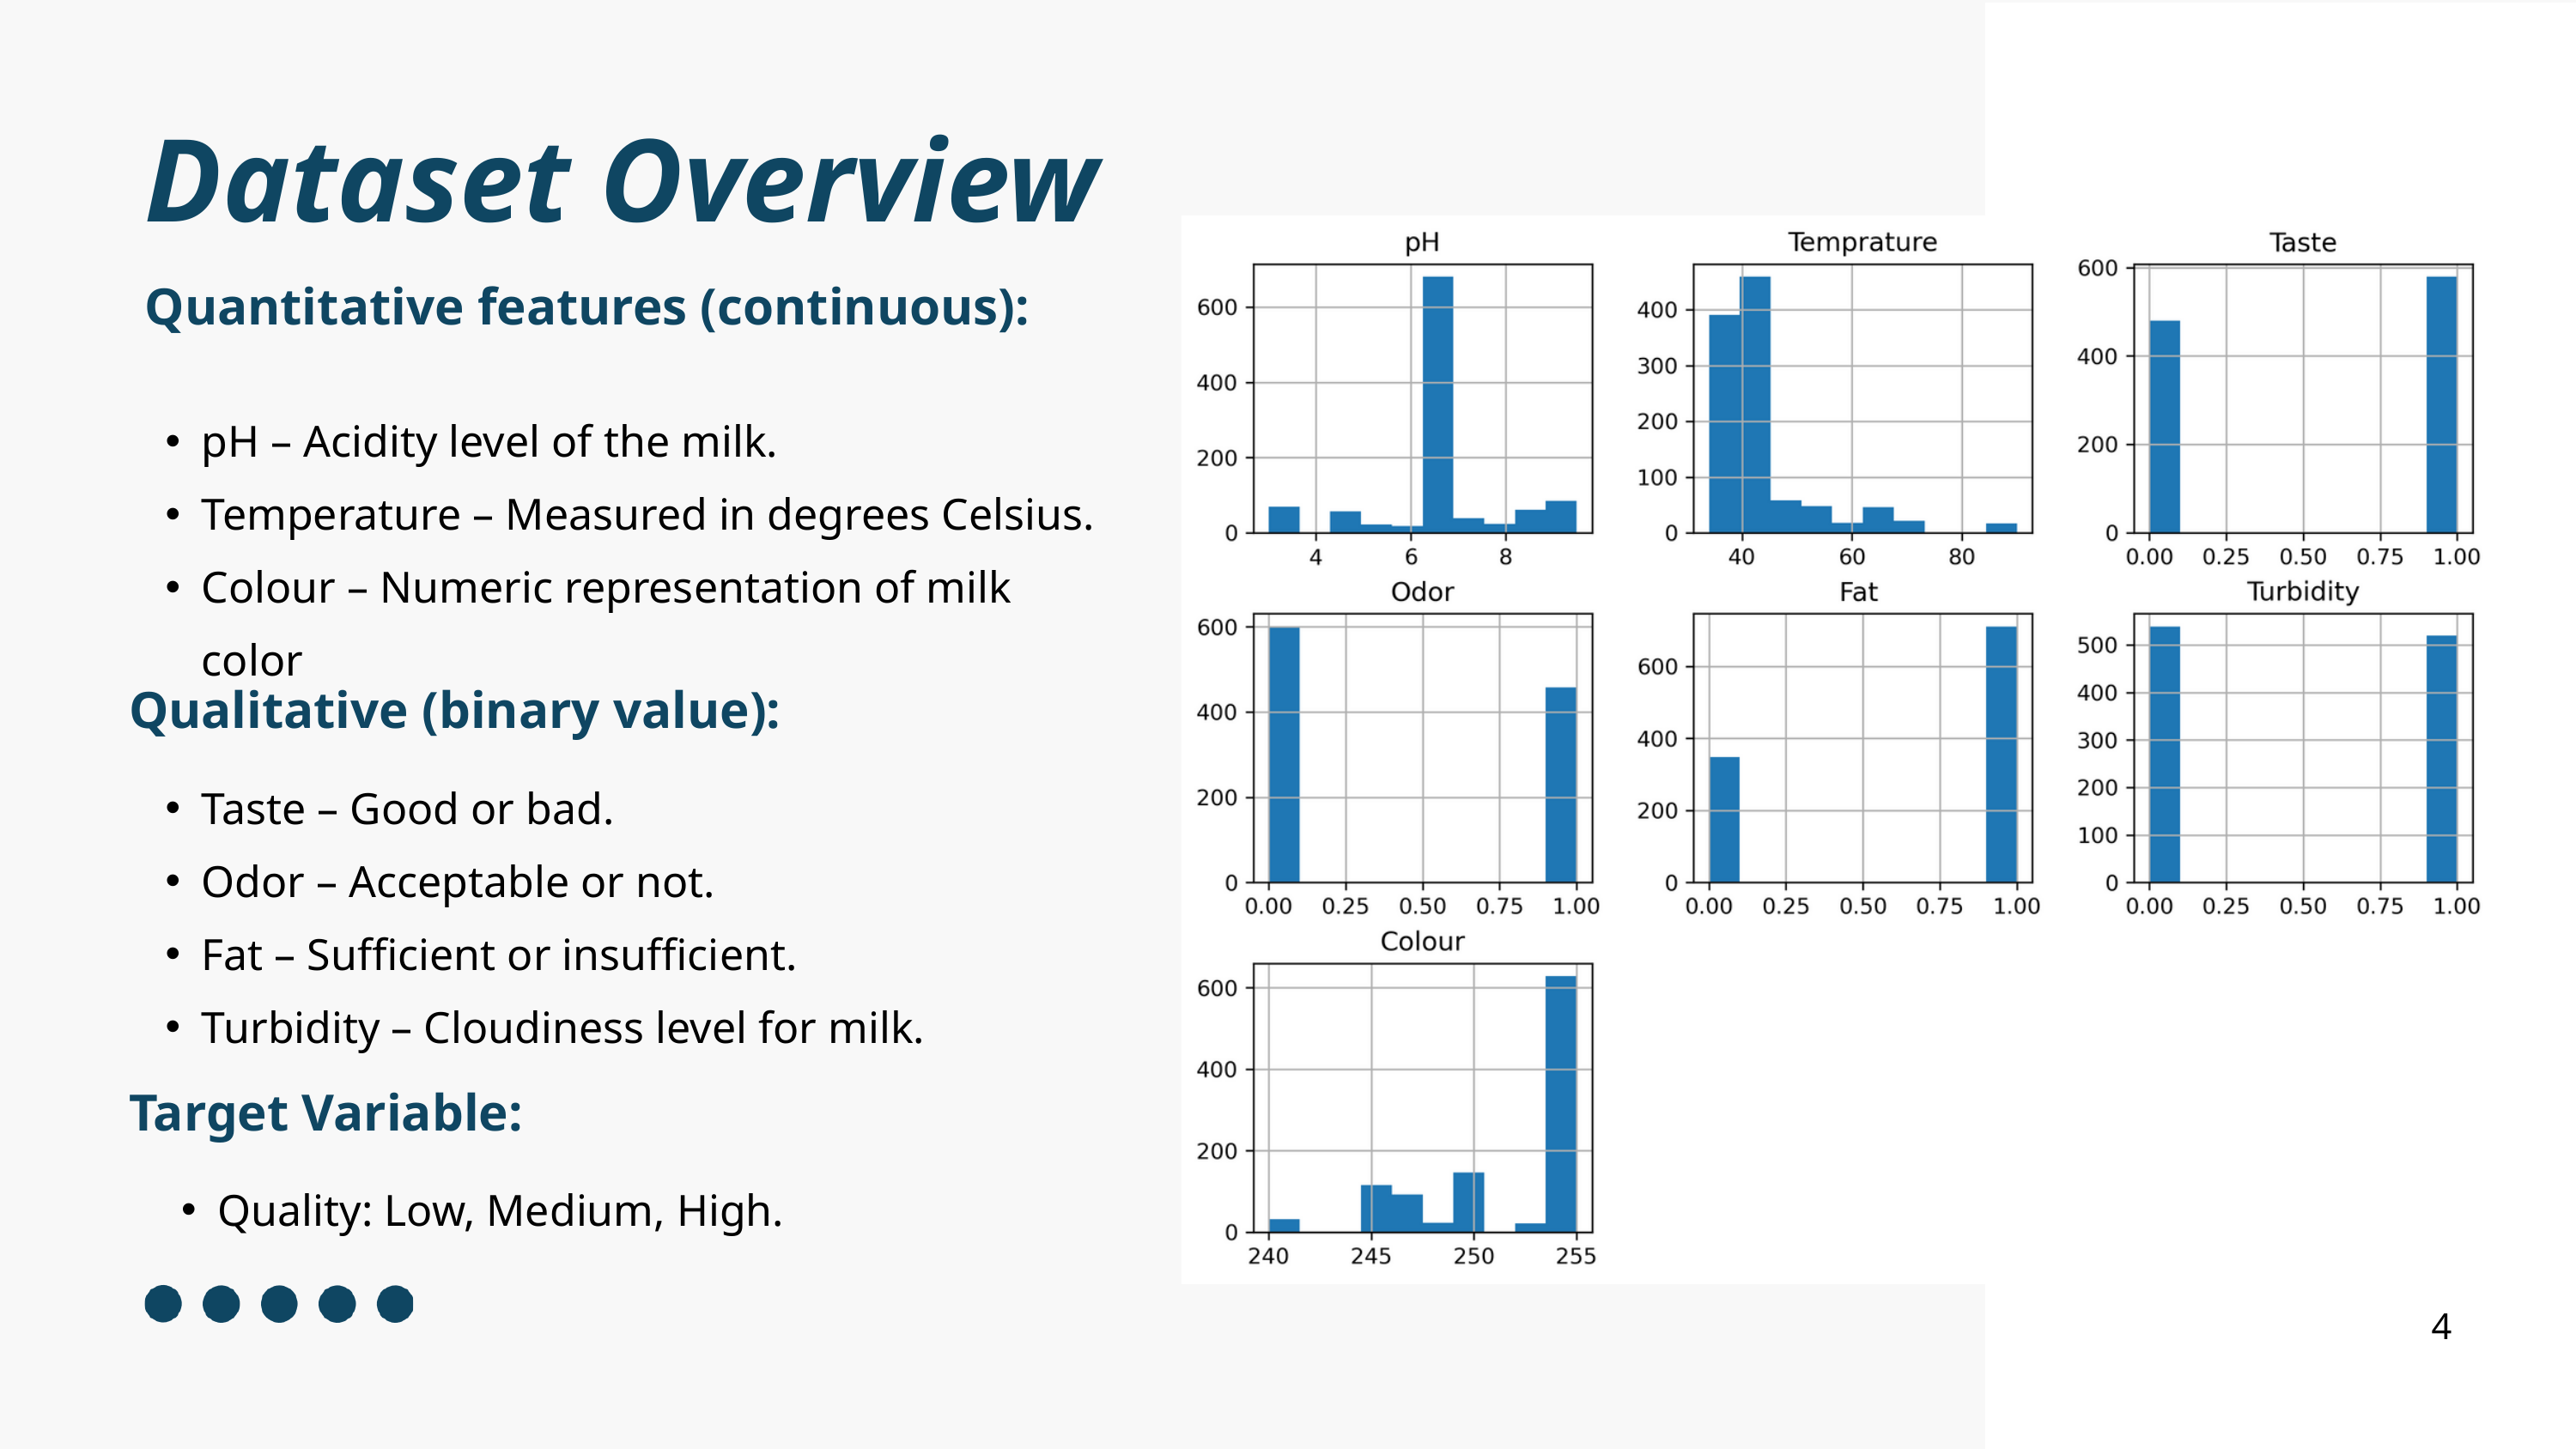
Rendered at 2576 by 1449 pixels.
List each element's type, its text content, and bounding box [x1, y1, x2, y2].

text_box Quantitative features (continuous): [144, 264, 1122, 336]
text_box Taste – Good or bad. Odor – Acceptable or not. Fat – Sufficient or insufficient. Turbidity – Cloudiness level for milk. [129, 760, 1107, 1052]
text_box Target Variable: [129, 1070, 1107, 1142]
text_box Dataset Overview [144, 84, 1468, 246]
text_box pH – Acidity level of the milk. Temperature – Measured in degrees Celsius. Colour – Numeric representation of milk color [129, 392, 1107, 668]
text_box Qualitative (binary value): [129, 668, 1107, 738]
text_box Quality: Low, Medium, High. [144, 1161, 1122, 1235]
text_box [1181, 215, 1981, 1284]
text_box [144, 1283, 414, 1324]
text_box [1984, 2, 2576, 1449]
